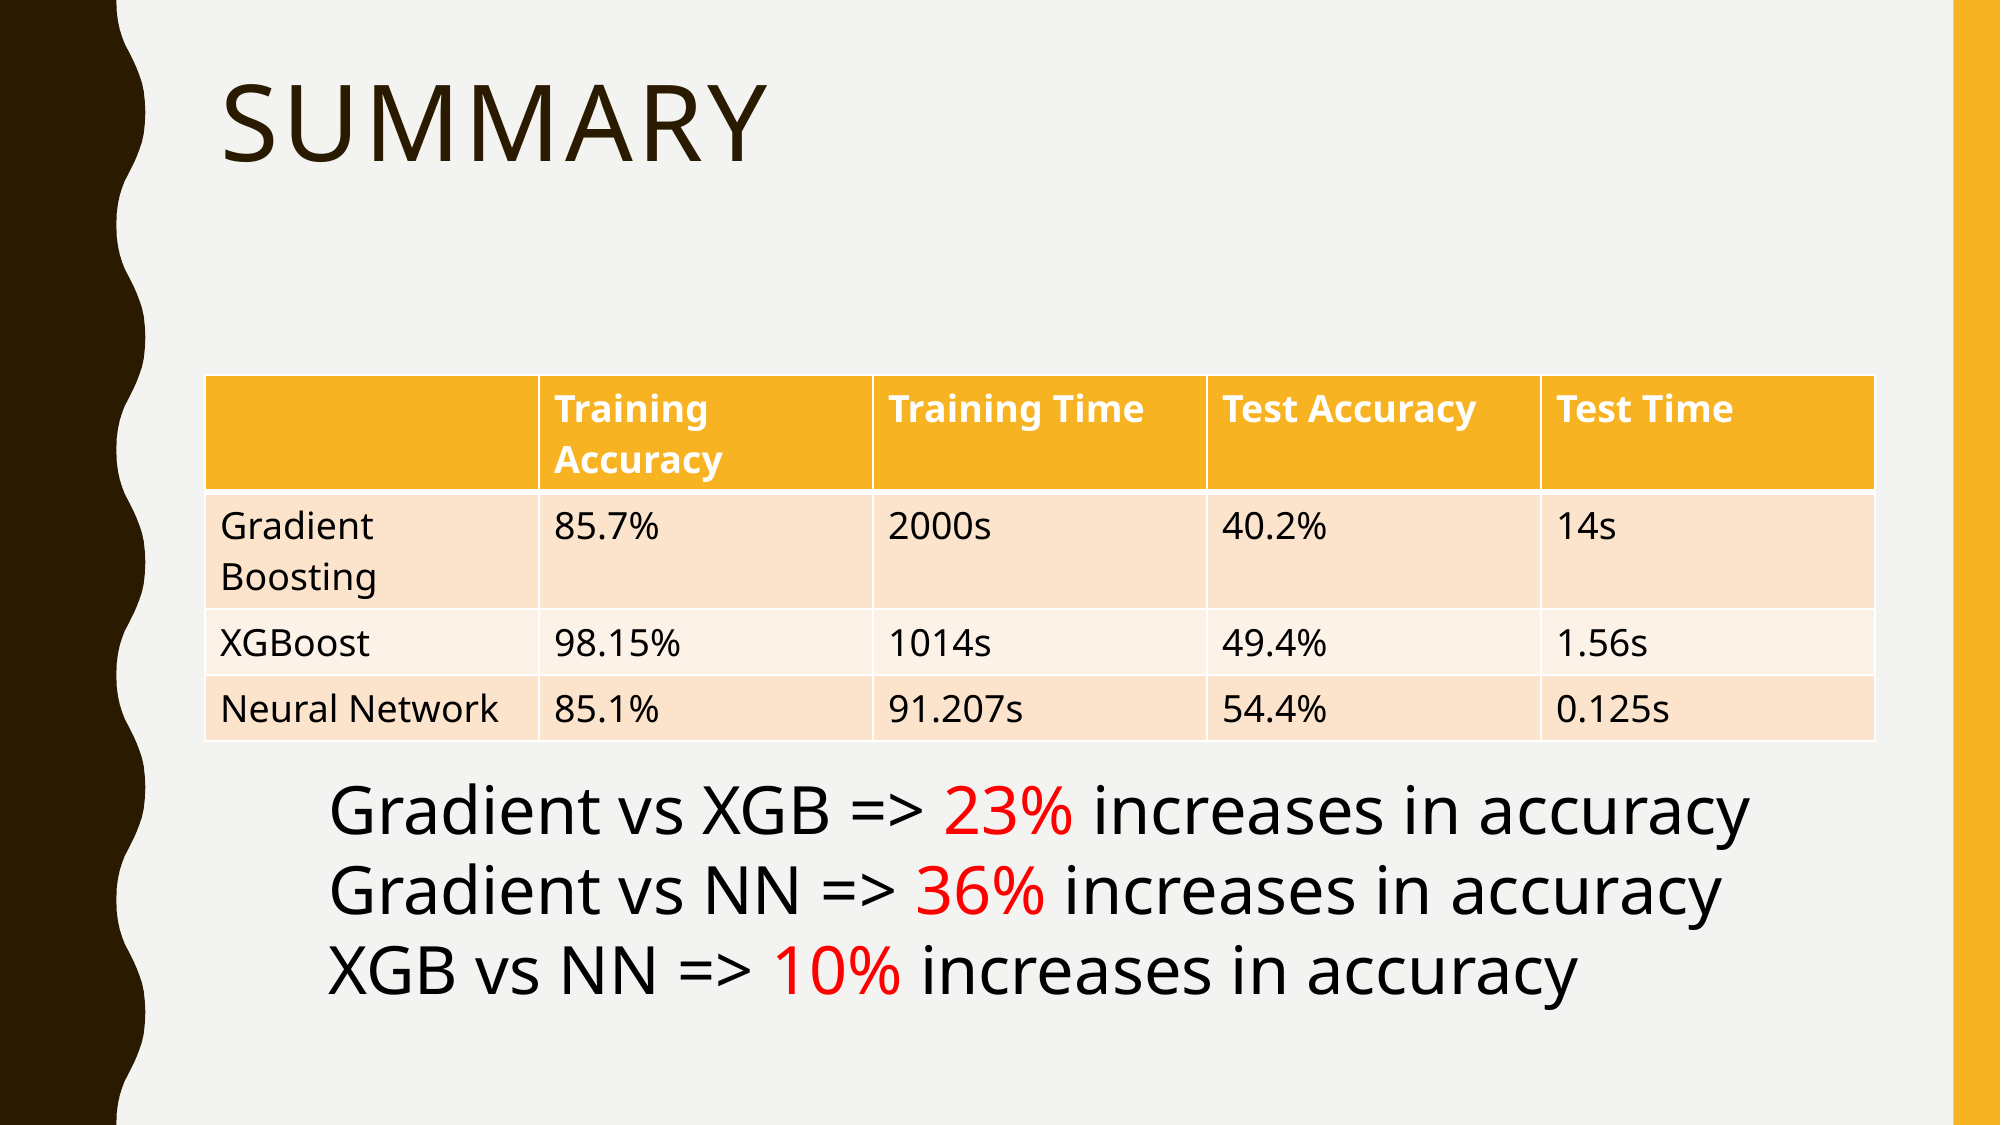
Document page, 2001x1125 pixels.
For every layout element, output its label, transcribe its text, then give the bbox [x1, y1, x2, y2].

table_cell 91.207s [874, 676, 1206, 740]
table_cell 98.15% [540, 610, 872, 674]
table_cell Neural Network [206, 676, 538, 740]
table_cell XGBoost [206, 610, 538, 674]
table_header Training Accuracy [540, 376, 872, 489]
table_cell 49.4% [1208, 610, 1540, 674]
table_cell 2000s [874, 495, 1206, 608]
title summary [205, 62, 1875, 308]
table_cell 40.2% [1208, 495, 1540, 608]
table_cell Gradient Boosting [206, 495, 538, 608]
table_cell 54.4% [1208, 676, 1540, 740]
table_header [206, 376, 538, 489]
text_box Gradient vs XGB => 23% increases in accuracy Gradient vs NN => 36% increases in accuracy XGB vs NN => 10% increases in accuracy [313, 760, 1767, 1096]
table_header Test Accuracy [1208, 376, 1540, 489]
table_cell 85.1% [540, 676, 872, 740]
table_header Test Time [1542, 376, 1874, 489]
table_cell 1014s [874, 610, 1206, 674]
table_header Training Time [874, 376, 1206, 489]
table_cell 14s [1542, 495, 1874, 608]
table_cell 1.56s [1542, 610, 1874, 674]
table_cell 0.125s [1542, 676, 1874, 740]
table_cell 85.7% [540, 495, 872, 608]
